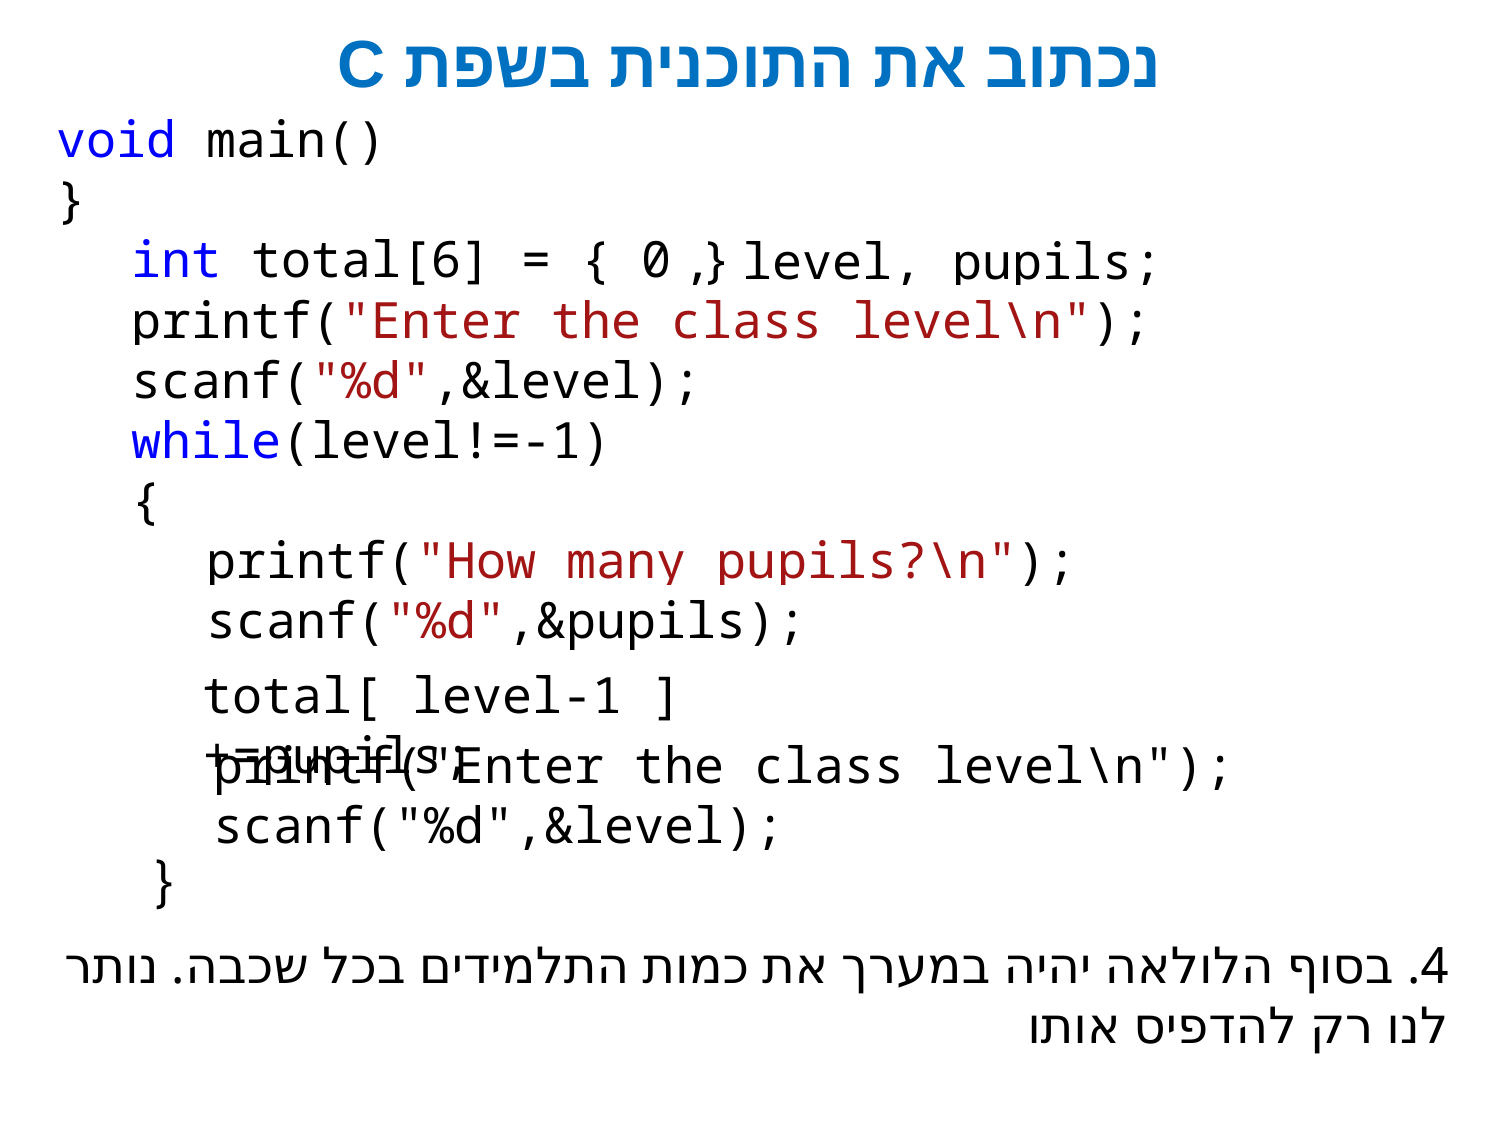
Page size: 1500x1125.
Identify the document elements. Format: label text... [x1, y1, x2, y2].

text_box 4. בסוף הלולאה יהיה במערך את כמות התלמידים בכל שכבה. נותר לנו רק להדפיס אותו [36, 925, 1464, 1061]
text_box printf("Enter the class level\n"); scanf("%d",&level); [199, 726, 1266, 862]
text_box void main() } int total[6] = { 0 } [41, 100, 787, 296]
text_box { [139, 843, 189, 919]
text_box , level, pupils; [667, 222, 1184, 281]
text_box total[ level-1 ]+=pupils; [187, 656, 914, 791]
title נכתוב את התוכנית בשפת C [0, 0, 1500, 122]
text_box printf("Enter the class level\n"); scanf("%d",&level); while(level!=-1) { printf("How many pupils?\n"); scanf("%d",&pupils); [117, 281, 1219, 656]
